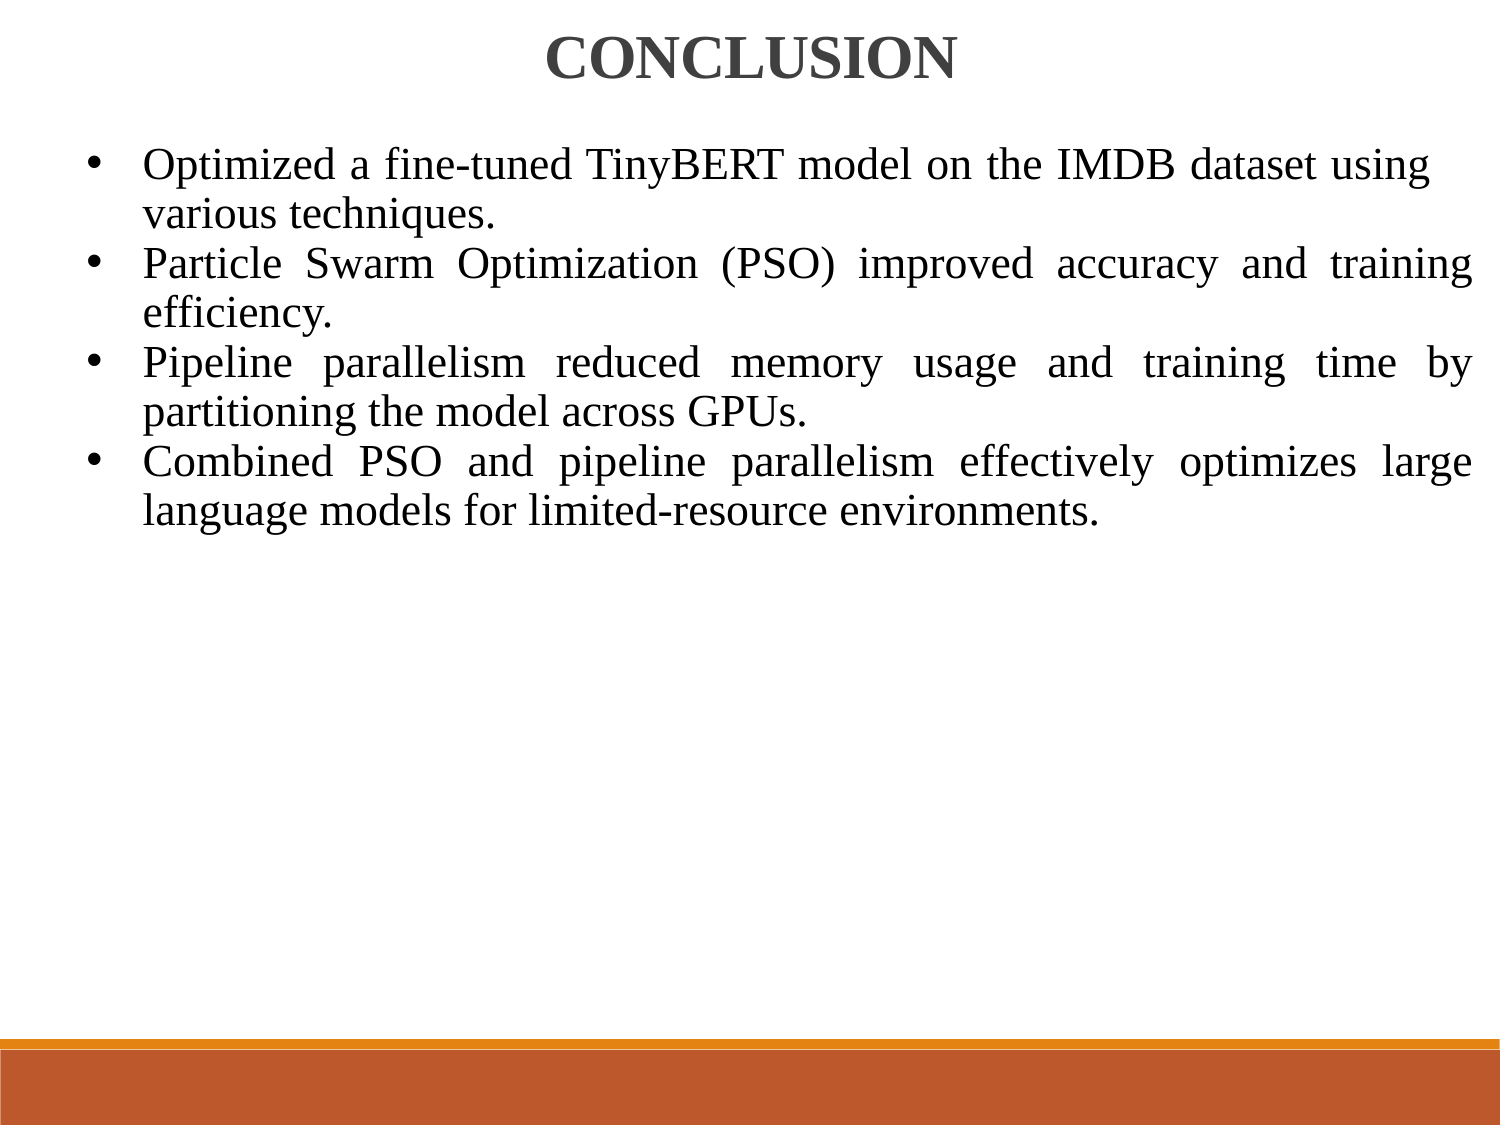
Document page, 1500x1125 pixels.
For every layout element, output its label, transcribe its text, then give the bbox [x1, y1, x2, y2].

text_box Optimized a fine-tuned TinyBERT model on the IMDB dataset using various techniques. Particle Swarm Optimization (PSO) improved accuracy and training efficiency. Pipeline parallelism reduced memory usage and training time by partitioning the model across GPUs. Combined PSO and pipeline parallelism effectively optimizes large language models for limited-resource environments. [30, 132, 1489, 543]
text_box CONCLUSION [14, 20, 1489, 111]
